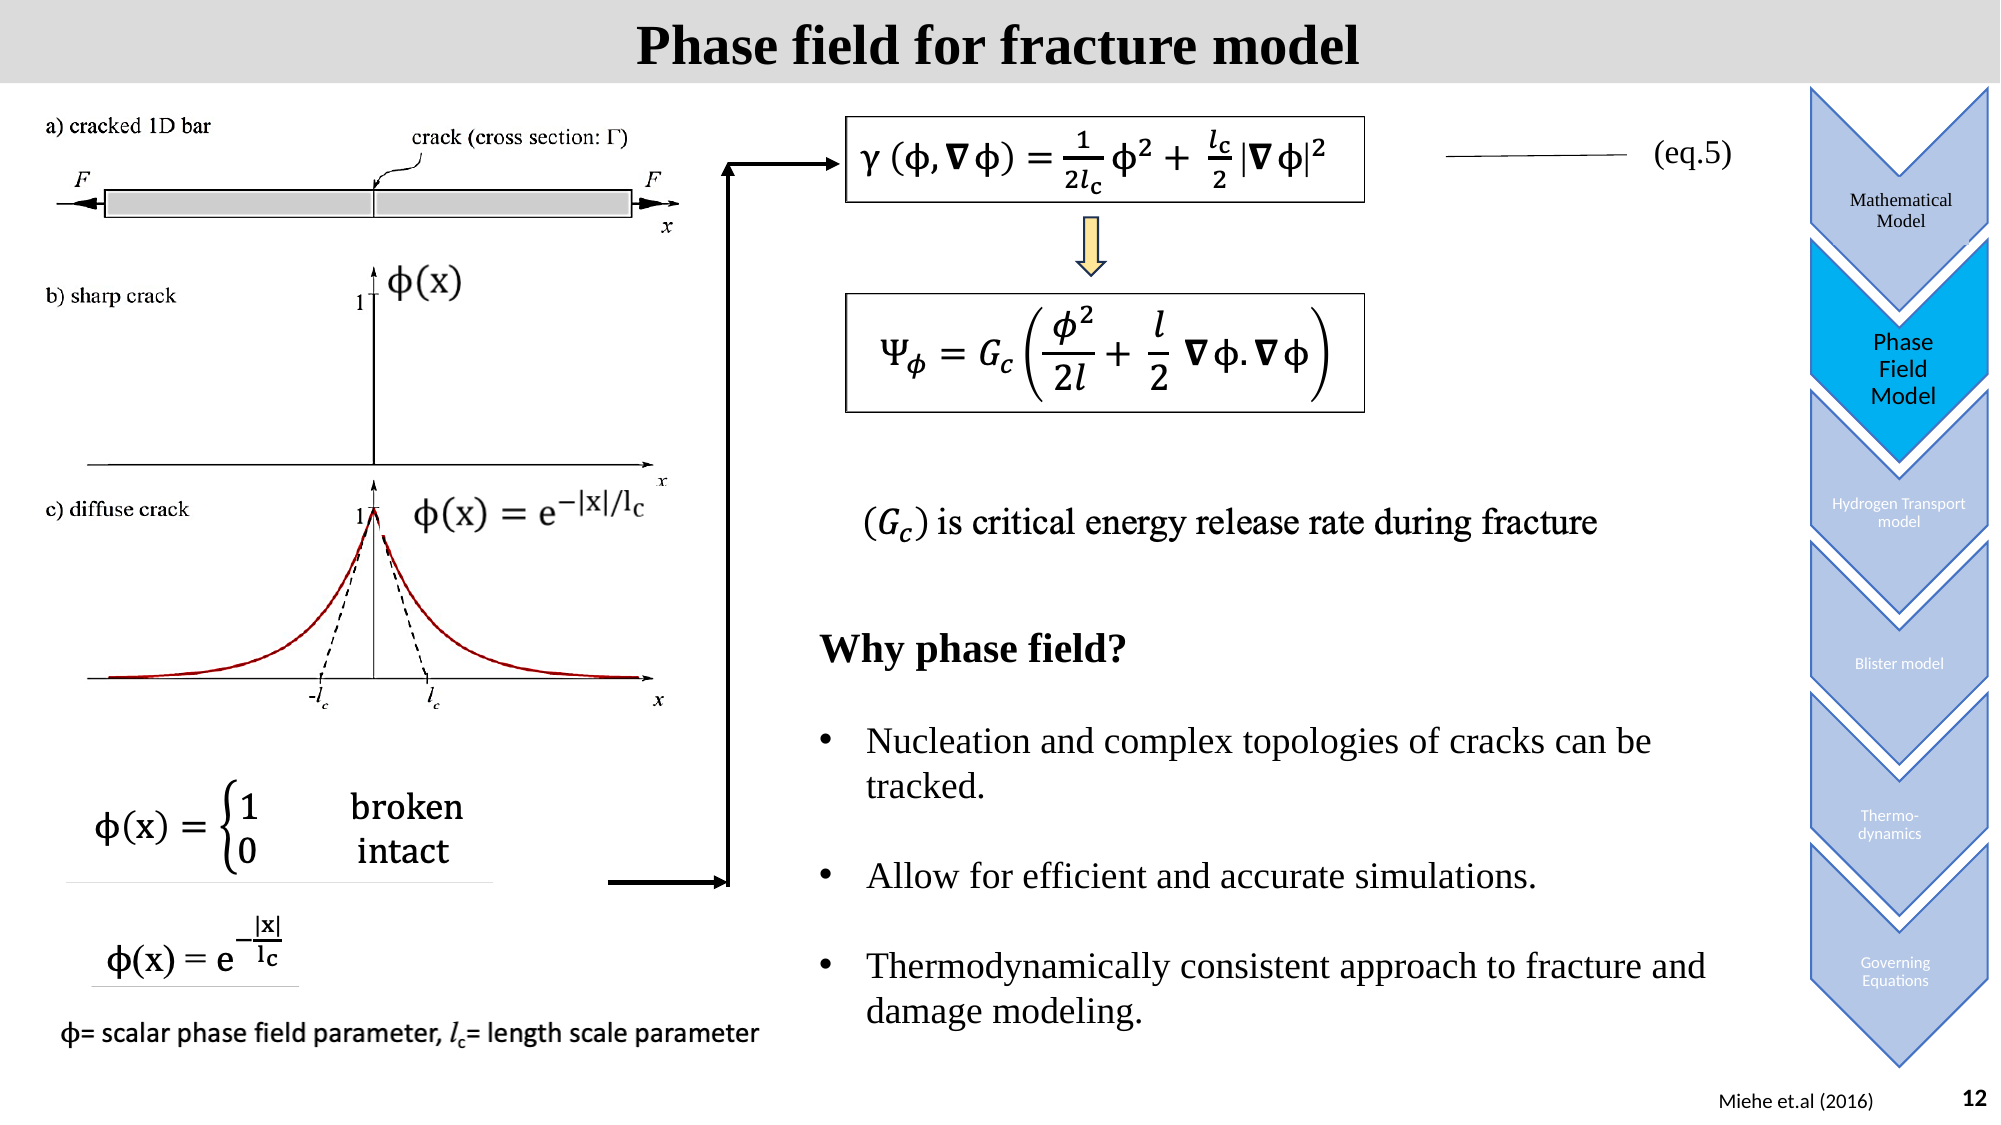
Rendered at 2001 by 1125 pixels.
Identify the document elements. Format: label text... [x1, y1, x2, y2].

text_box [845, 293, 1365, 412]
text_box [845, 116, 1365, 202]
slide_number 12 [1552, 1067, 2000, 1125]
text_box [1811, 239, 1988, 390]
text_box [845, 491, 1799, 553]
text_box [1811, 88, 1988, 239]
title Phase field for fracture model [0, 0, 2000, 84]
text_box Why phase field? Nucleation and complex topologies of cracks can be tracked. Allow for efficient and accurate simulations. Thermodynamically consistent approach to fracture and damage modeling. [804, 613, 1793, 1039]
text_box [1811, 390, 1988, 541]
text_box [45, 117, 679, 709]
text_box Miehe et.al (2016) [1703, 1080, 1929, 1121]
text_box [1811, 693, 1988, 844]
text_box [1074, 216, 1108, 278]
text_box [1811, 541, 1988, 693]
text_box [45, 765, 781, 1057]
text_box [1811, 844, 1988, 1067]
text_box (eq.5) [1639, 123, 1799, 178]
